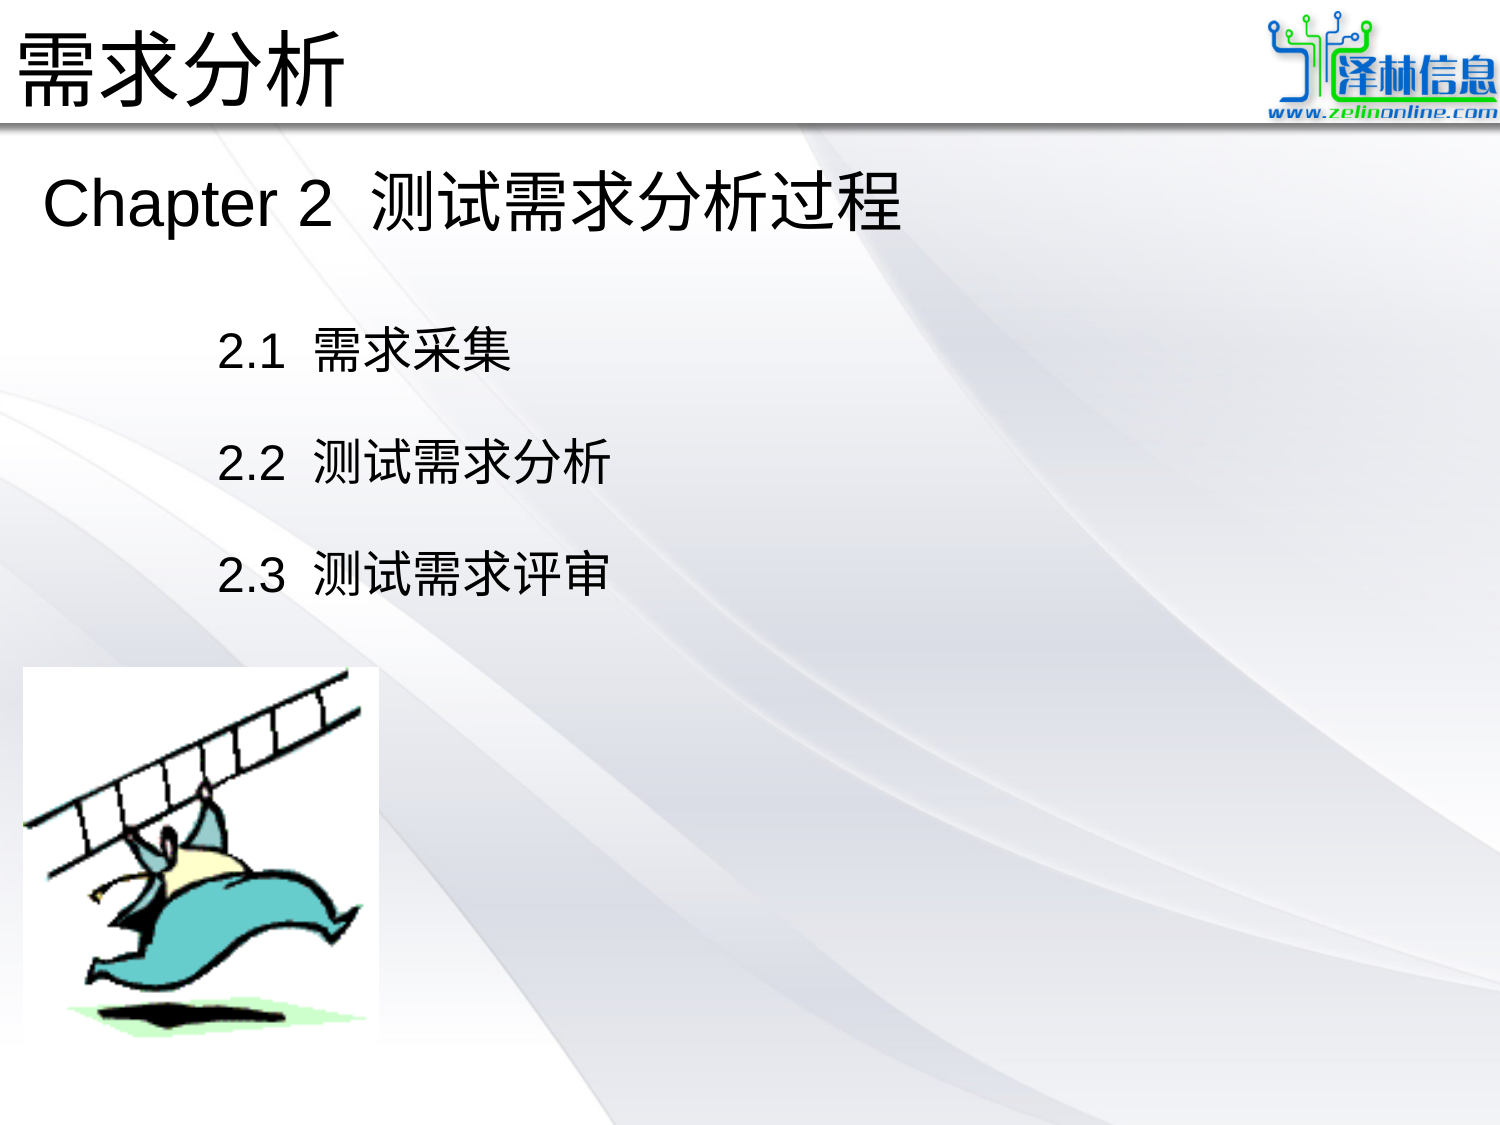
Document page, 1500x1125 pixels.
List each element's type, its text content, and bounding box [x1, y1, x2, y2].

title 需求分析 [0, 9, 1350, 118]
text_box 2.1 需求采集 2.2 测试需求分析 2.3 测试需求评审 [202, 269, 961, 731]
picture [1350, 11, 1500, 118]
text_box Chapter 2 测试需求分析过程 [27, 152, 1207, 264]
picture [0, 123, 1500, 1125]
